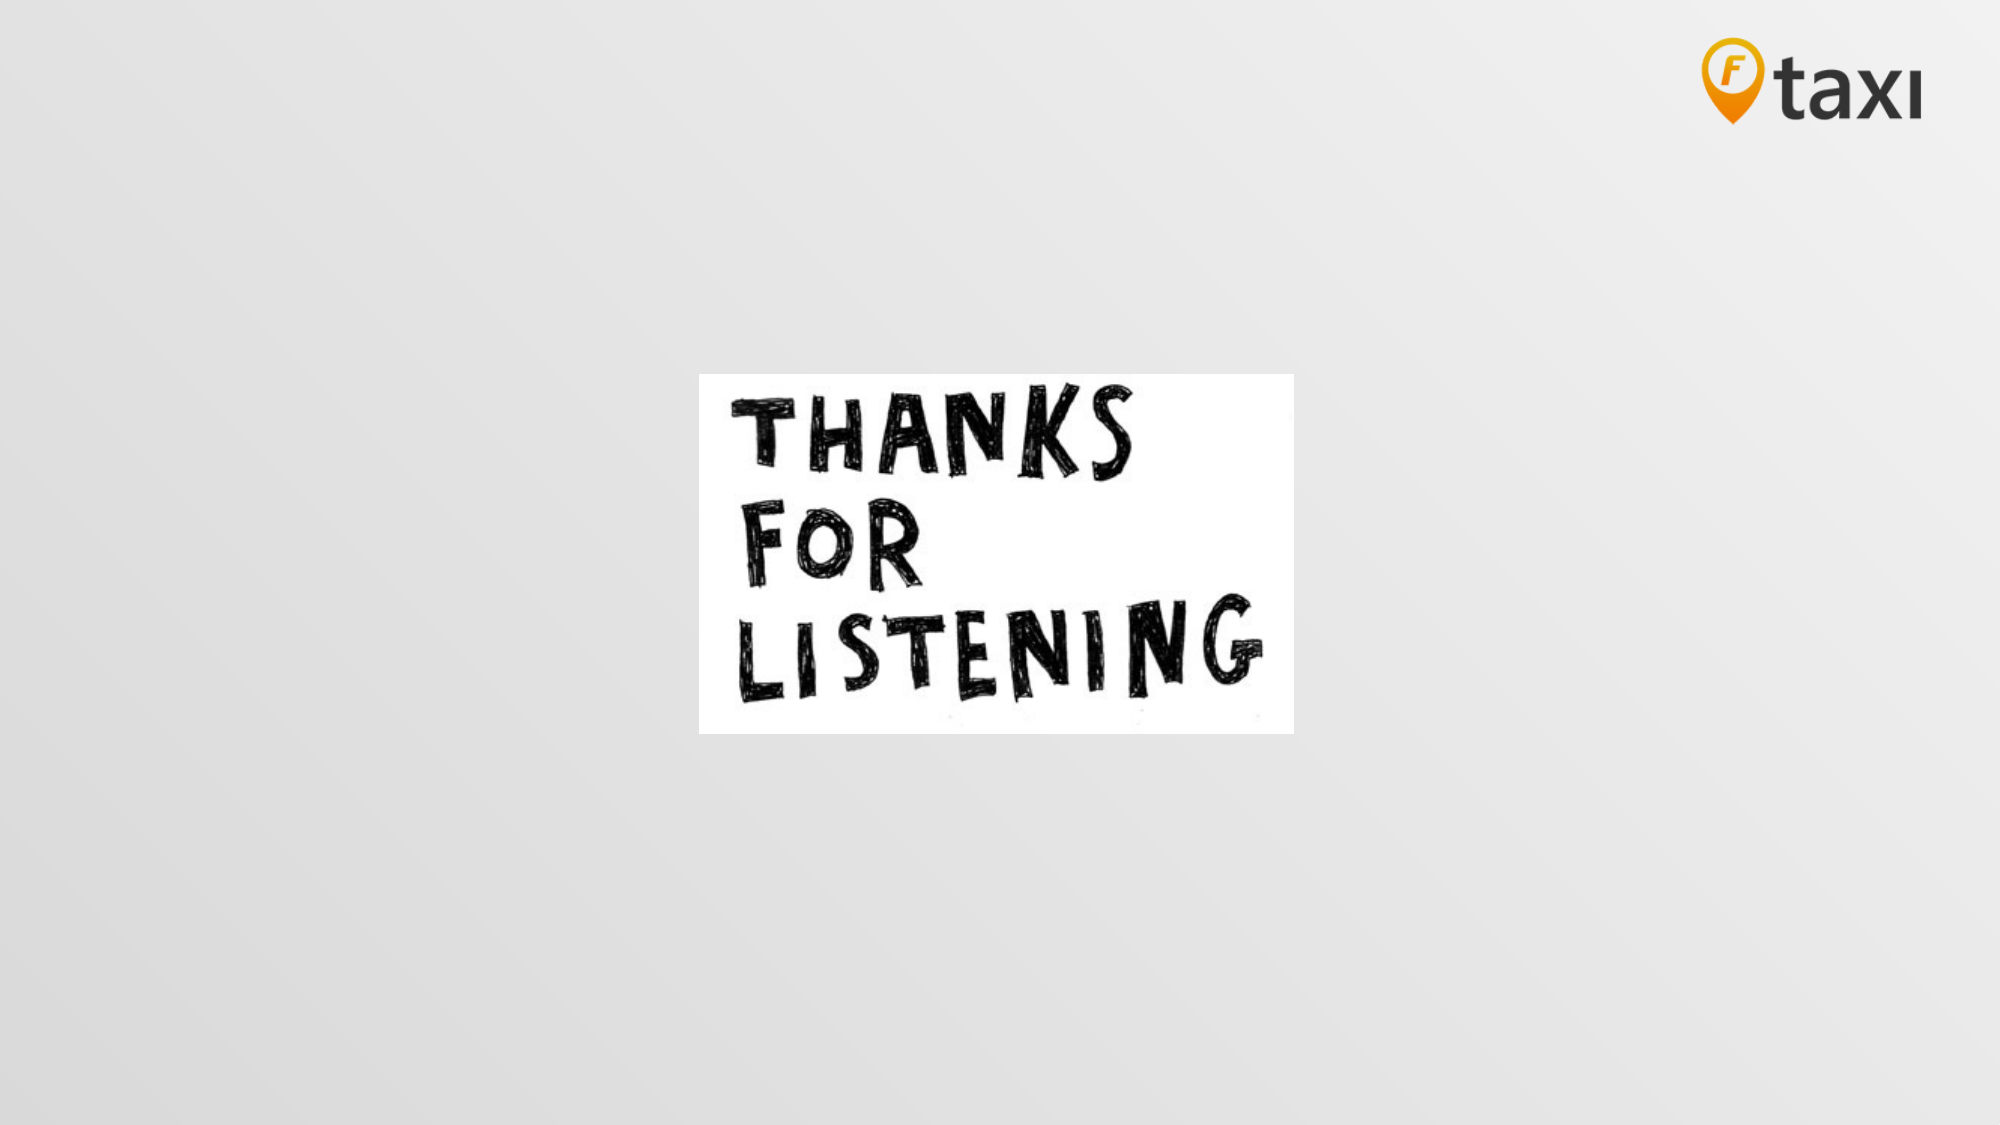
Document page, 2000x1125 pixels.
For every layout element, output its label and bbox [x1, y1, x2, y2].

picture [699, 374, 1294, 734]
picture [1699, 37, 1927, 125]
